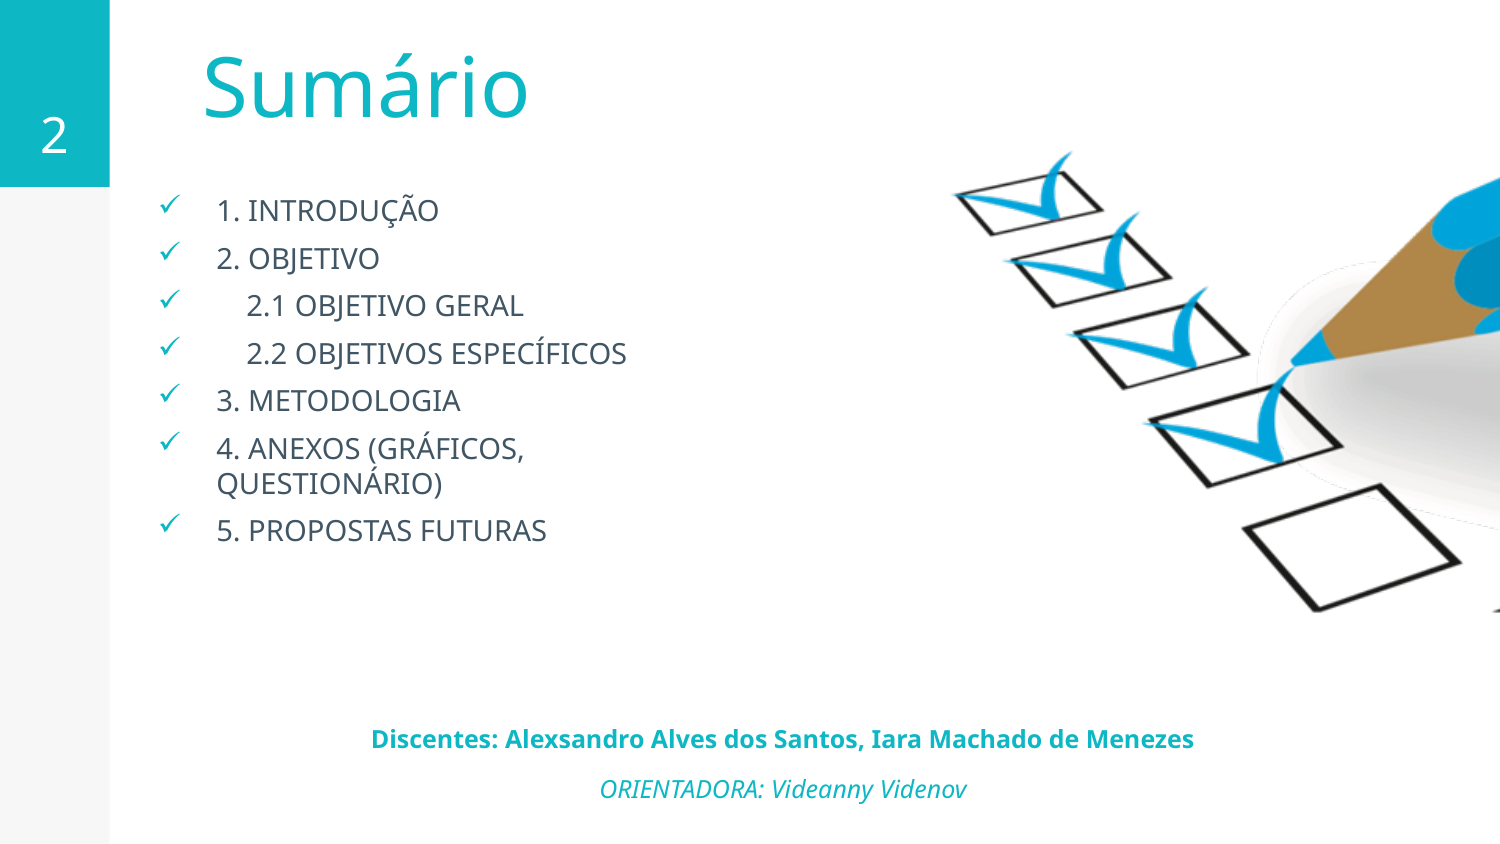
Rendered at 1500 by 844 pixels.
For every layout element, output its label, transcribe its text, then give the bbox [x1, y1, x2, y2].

slide_number 2 [0, 0, 110, 187]
list Discentes: Alexsandro Alves dos Santos, Iara Machado de Menezes ORIENTADORA: Videanny Videnov [165, 708, 1408, 844]
title Sumário [187, 0, 771, 149]
picture [946, 148, 1500, 633]
list 1. INTRODUÇÃO 2. OBJETIVO 2.1 OBJETIVO GERAL 2.2 OBJETIVOS ESPECÍFICOS 3. METODOLOGIA 4. ANEXOS (GRÁFICOS, QUESTIONÁRIO) 5. PROPOSTAS FUTURAS [126, 177, 719, 651]
